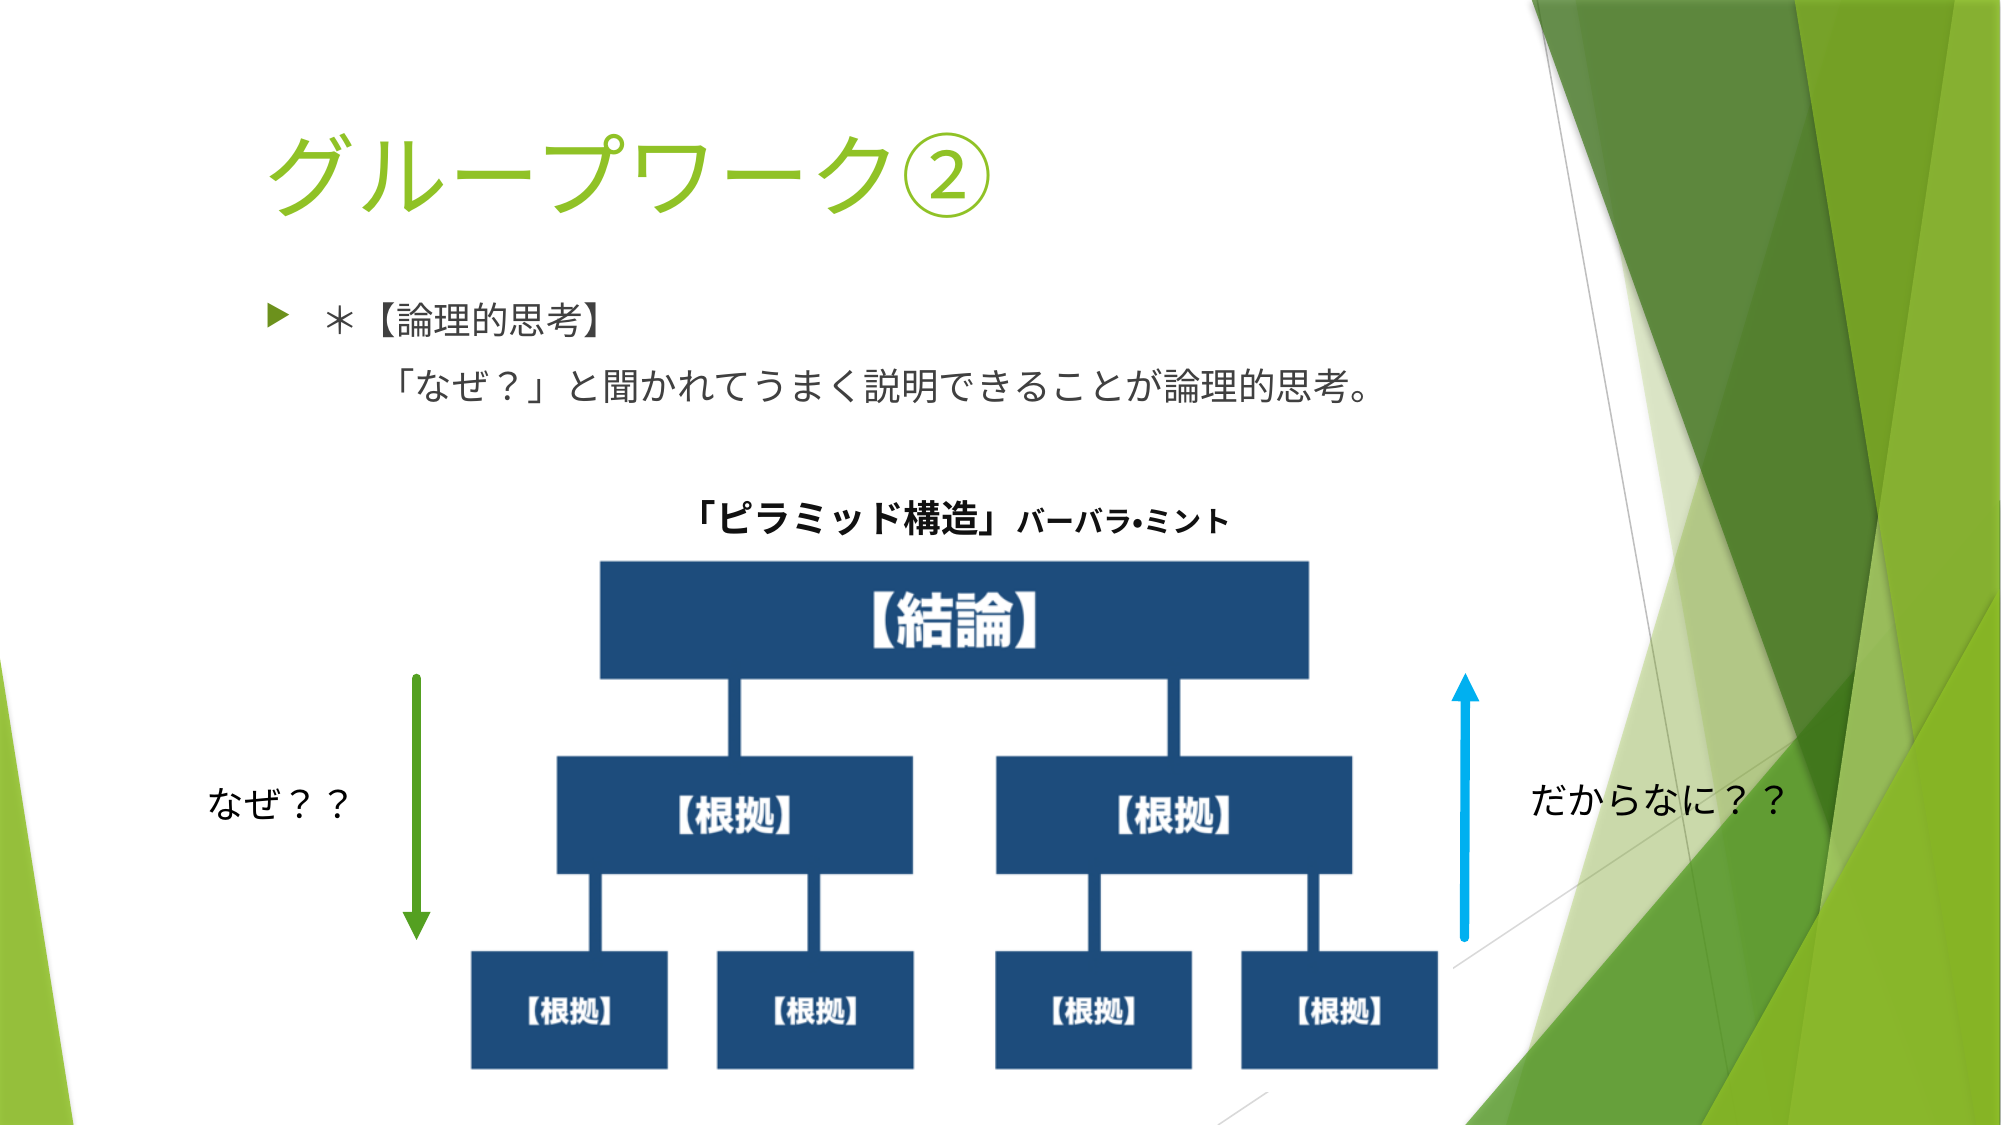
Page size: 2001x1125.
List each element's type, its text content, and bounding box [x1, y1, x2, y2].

text_box なぜ？？ [191, 773, 372, 833]
picture [457, 548, 1453, 1093]
text_box だからなに？？ [1515, 769, 1808, 830]
title グループワーク② [249, 111, 1749, 314]
text_box ＊【論理的思考】 「なぜ？」と聞かれてうまく説明できることが論理的思考。 「ピラミッド構造」バーバラ・ミント [249, 289, 1661, 1068]
